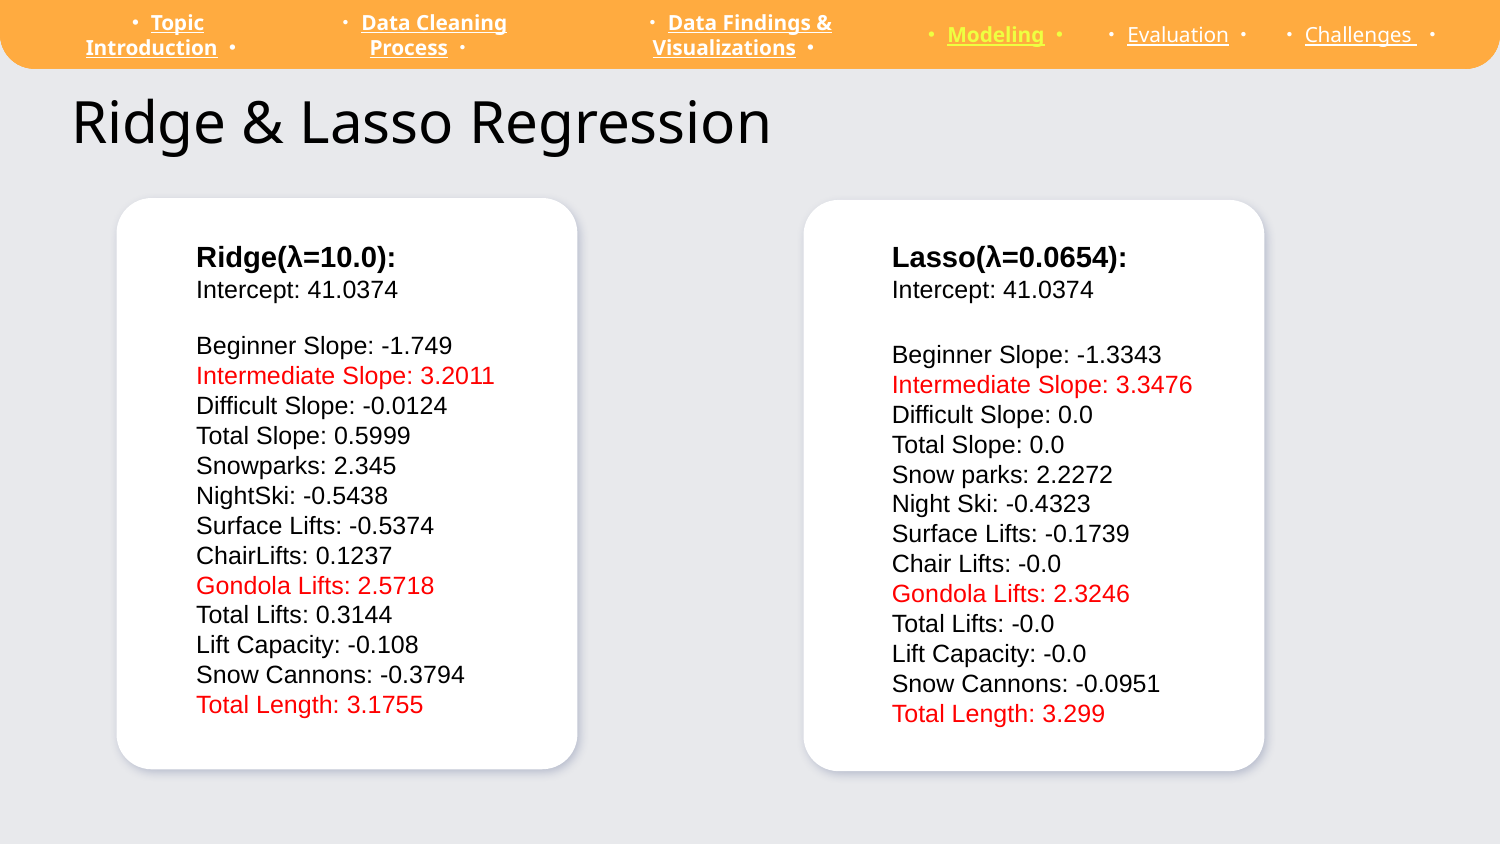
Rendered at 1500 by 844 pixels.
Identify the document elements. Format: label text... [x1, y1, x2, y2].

text_box ・Modeling・ [892, 5, 1100, 63]
text_box ・Evaluation・ [1100, 5, 1251, 63]
text_box [0, 0, 1500, 69]
text_box Ridge(λ=10.0): Intercept: 41.0374 Beginner Slope: -1.749 Intermediate Slope: 3.2011 Difficult Slope: -0.0124 Total Slope: 0.5999 Snowparks: 2.345 NightSki: -0.5438 Surface Lifts: -0.5374 ChairLifts: 0.1237 Gondola Lifts: 2.5718 Total Lifts: 0.3144 Lift Capacity: -0.108 Snow Cannons: -0.3794 Total Length: 3.1755 [181, 223, 704, 734]
text_box Ridge & Lasso Regression [71, 70, 1007, 155]
text_box ・Data Cleaning Process・ [280, 5, 563, 63]
text_box Lasso(λ=0.0654): Intercept: 41.0374 Beginner Slope: -1.3343 Intermediate Slope: 3.3476 Difficult Slope: 0.0 Total Slope: 0.0 Snow parks: 2.2272 Night Ski: -0.4323 Surface Lifts: -0.1739 Chair Lifts: -0.0 Gondola Lifts: 2.3246 Total Lifts: -0.0 Lift Capacity: -0.0 Snow Cannons: -0.0951 Total Length: 3.299 [876, 223, 1369, 743]
text_box ・Challenges ・ [1251, 5, 1471, 63]
text_box [116, 198, 578, 770]
text_box [803, 199, 1264, 772]
text_box ・Data Findings & Visualizations・ [563, 5, 892, 63]
text_box ・Topic Introduction・ [41, 5, 280, 63]
